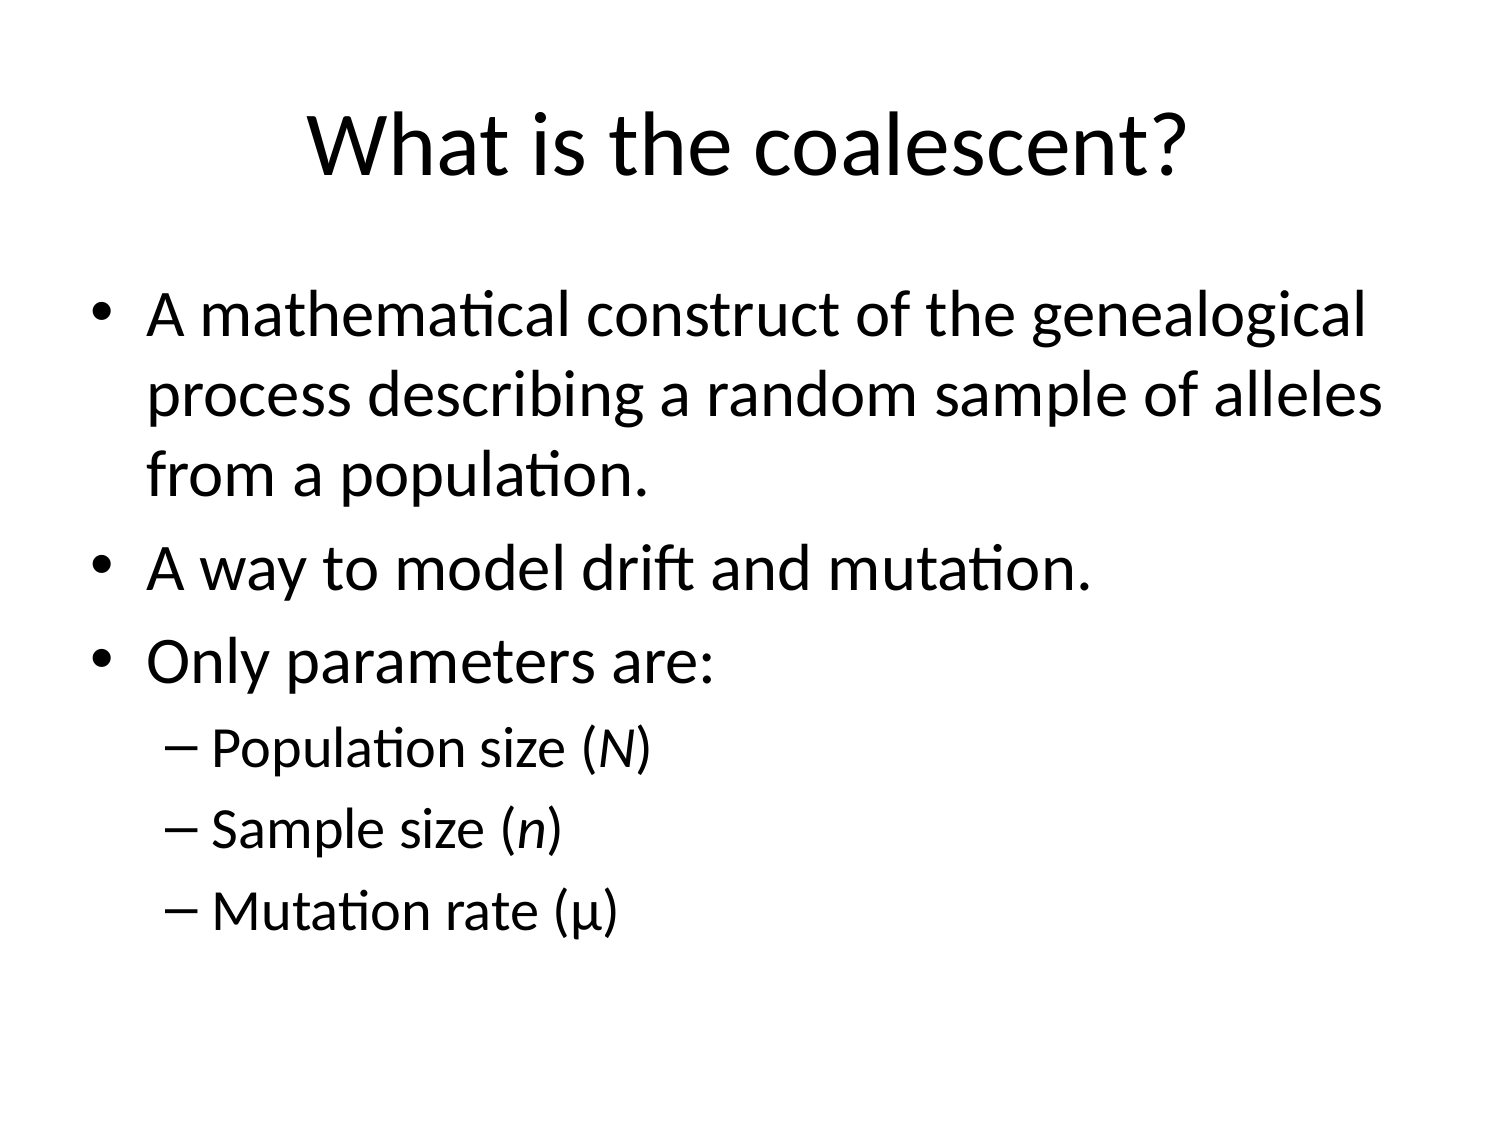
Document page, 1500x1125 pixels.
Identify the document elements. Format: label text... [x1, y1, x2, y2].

list A mathematical construct of the genealogical process describing a random sample of alleles from a population. A way to model drift and mutation. Only parameters are: Population size (N) Sample size (n) Mutation rate (μ) [75, 262, 1425, 1005]
title What is the coalescent? [75, 45, 1425, 233]
